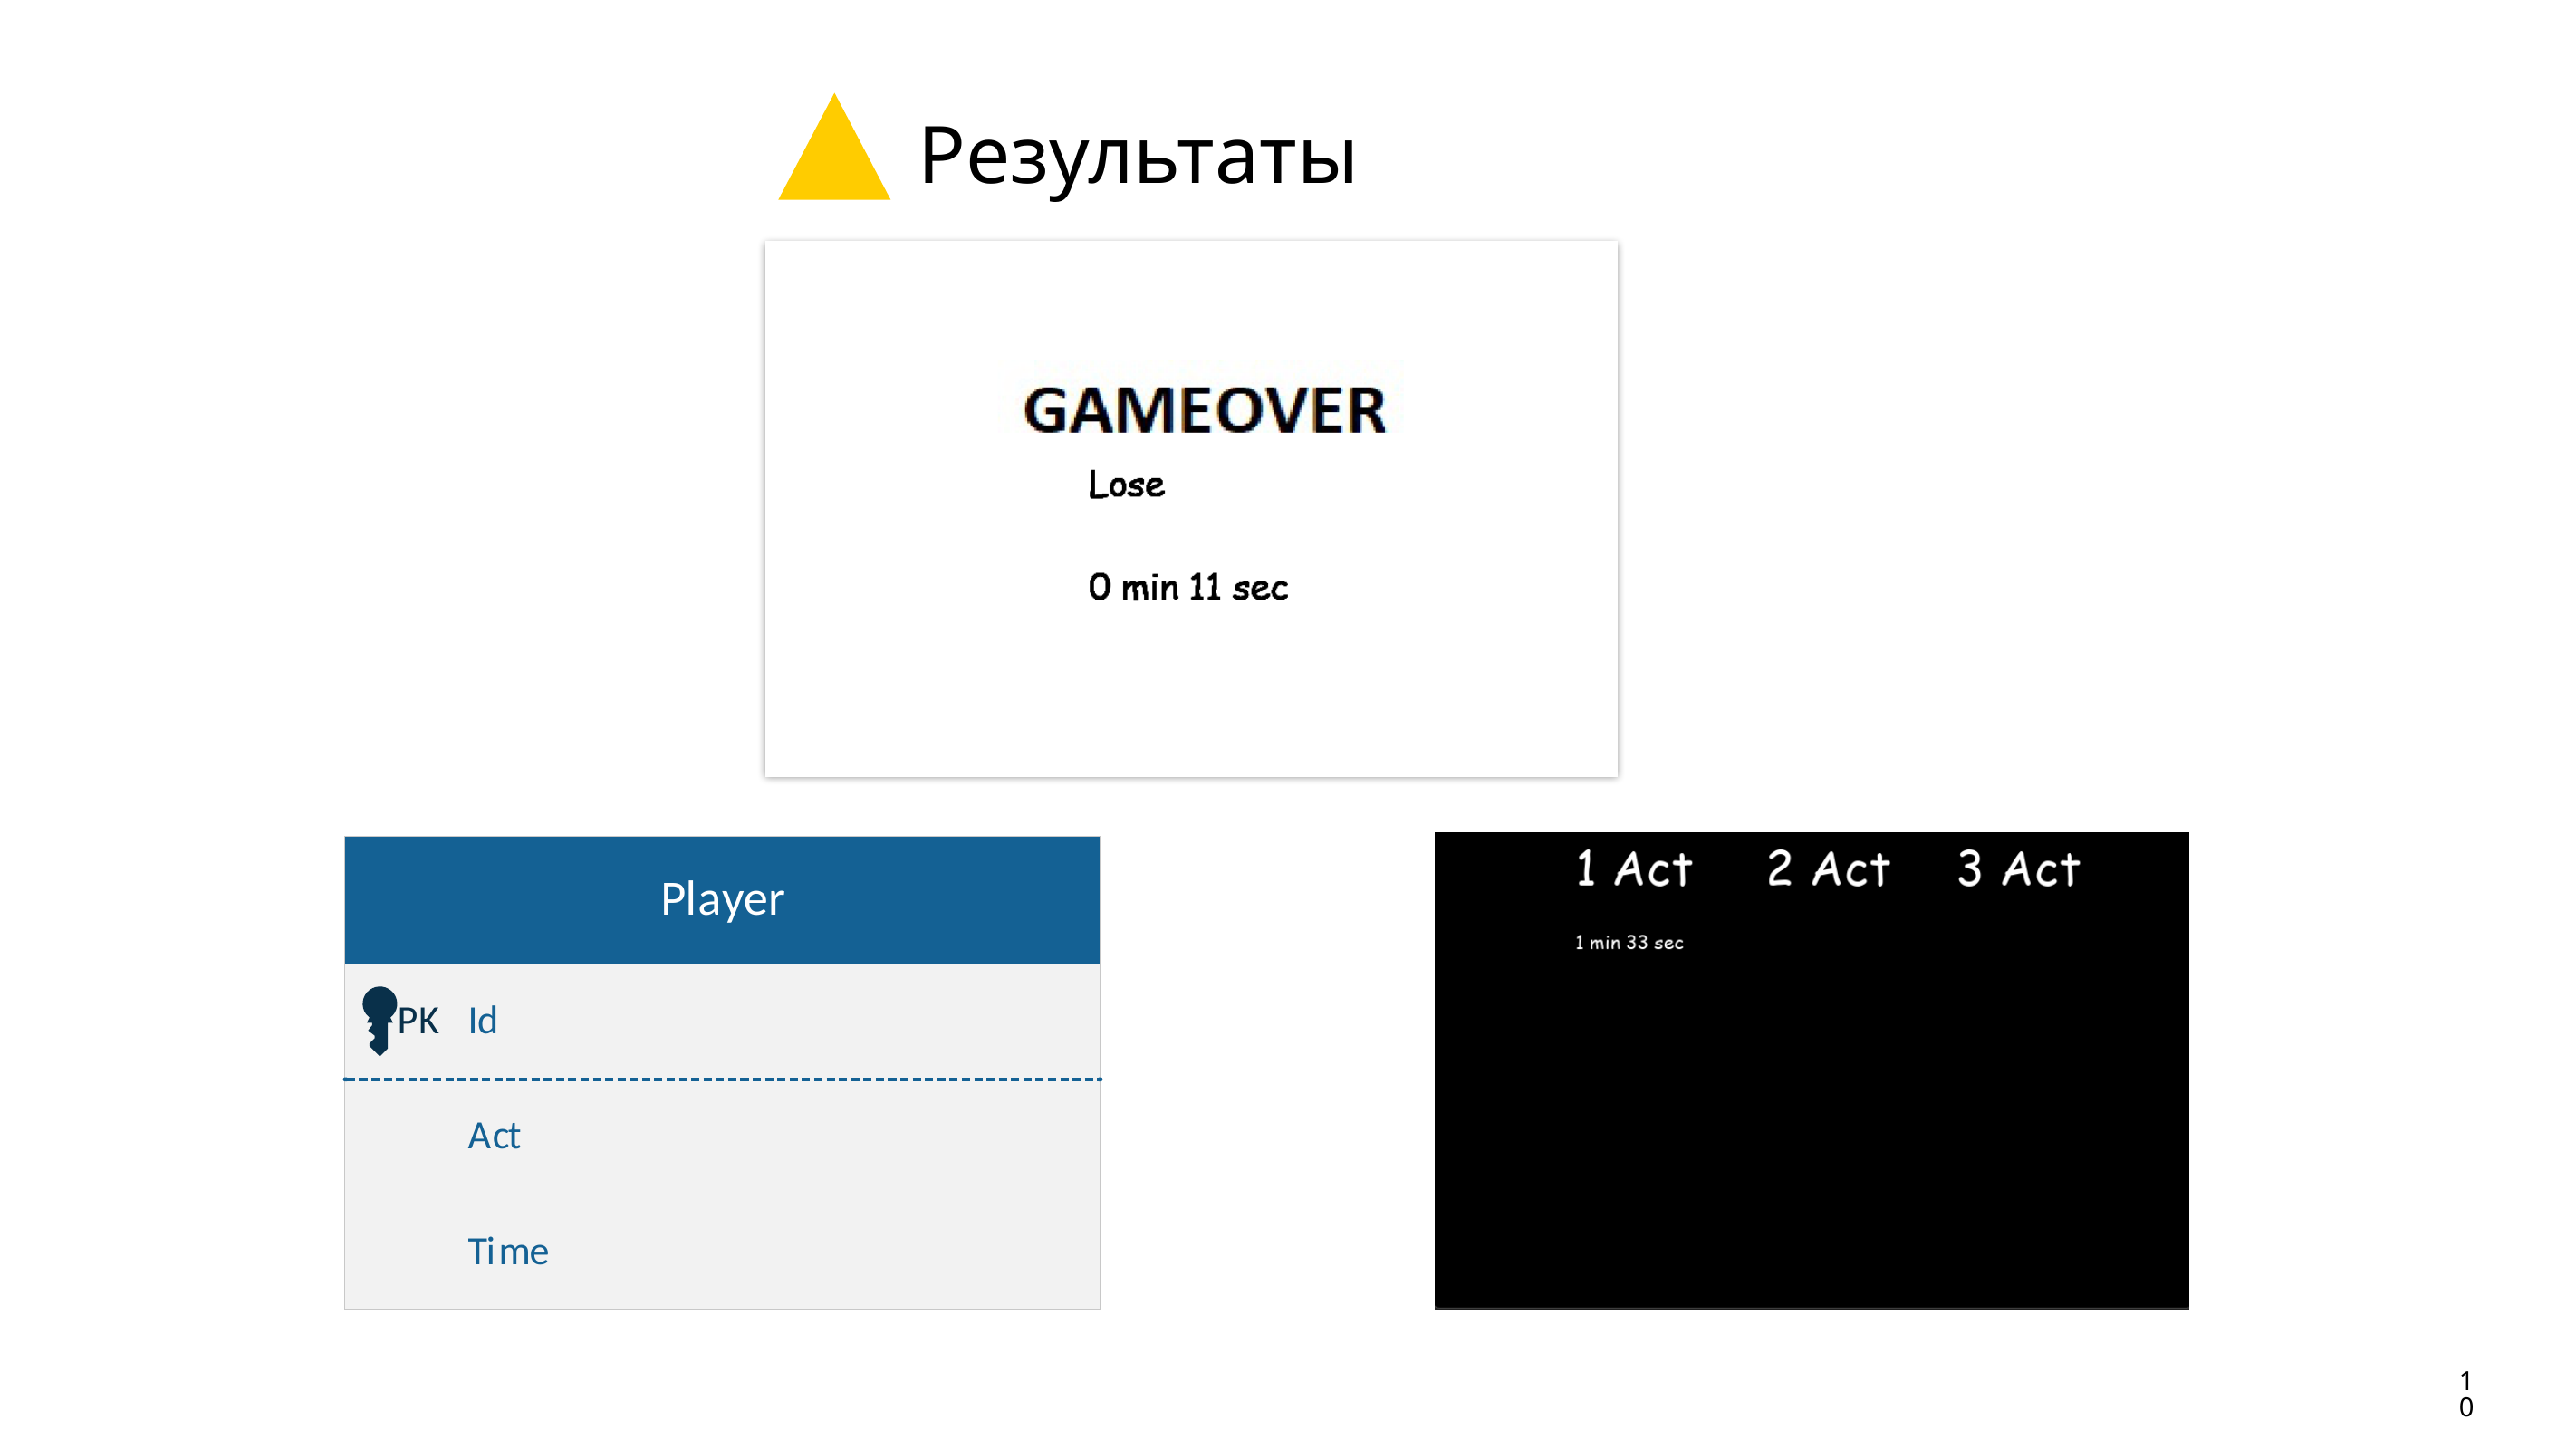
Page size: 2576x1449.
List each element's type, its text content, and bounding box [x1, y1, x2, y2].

picture [1435, 832, 2189, 1310]
text_box [776, 91, 893, 202]
picture [778, 254, 1606, 764]
slide_number 10 [2438, 1363, 2482, 1449]
picture [336, 829, 1106, 1311]
title Результаты [914, 101, 2056, 346]
